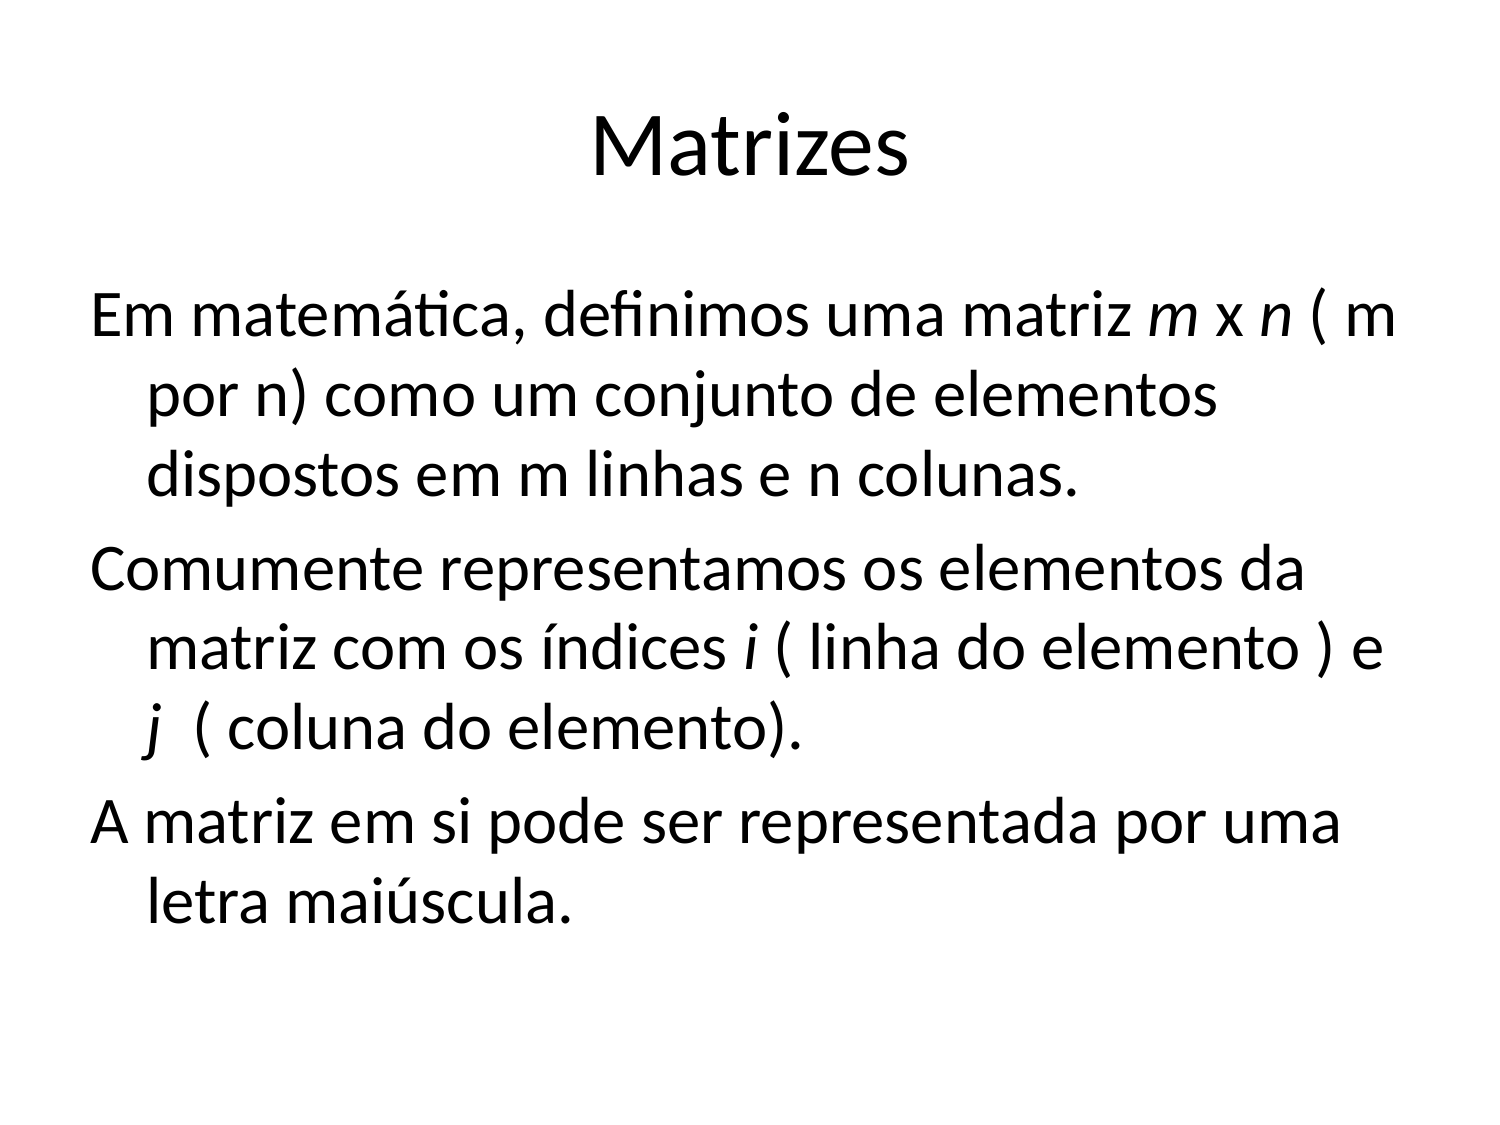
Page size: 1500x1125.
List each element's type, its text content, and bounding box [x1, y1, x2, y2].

title Matrizes [75, 45, 1425, 233]
list Em matemática, definimos uma matriz m x n ( m por n) como um conjunto de elementos dispostos em m linhas e n colunas. Comumente representamos os elementos da matriz com os índices i ( linha do elemento ) e j ( coluna do elemento). A matriz em si pode ser representada por uma letra maiúscula. [75, 262, 1425, 1005]
